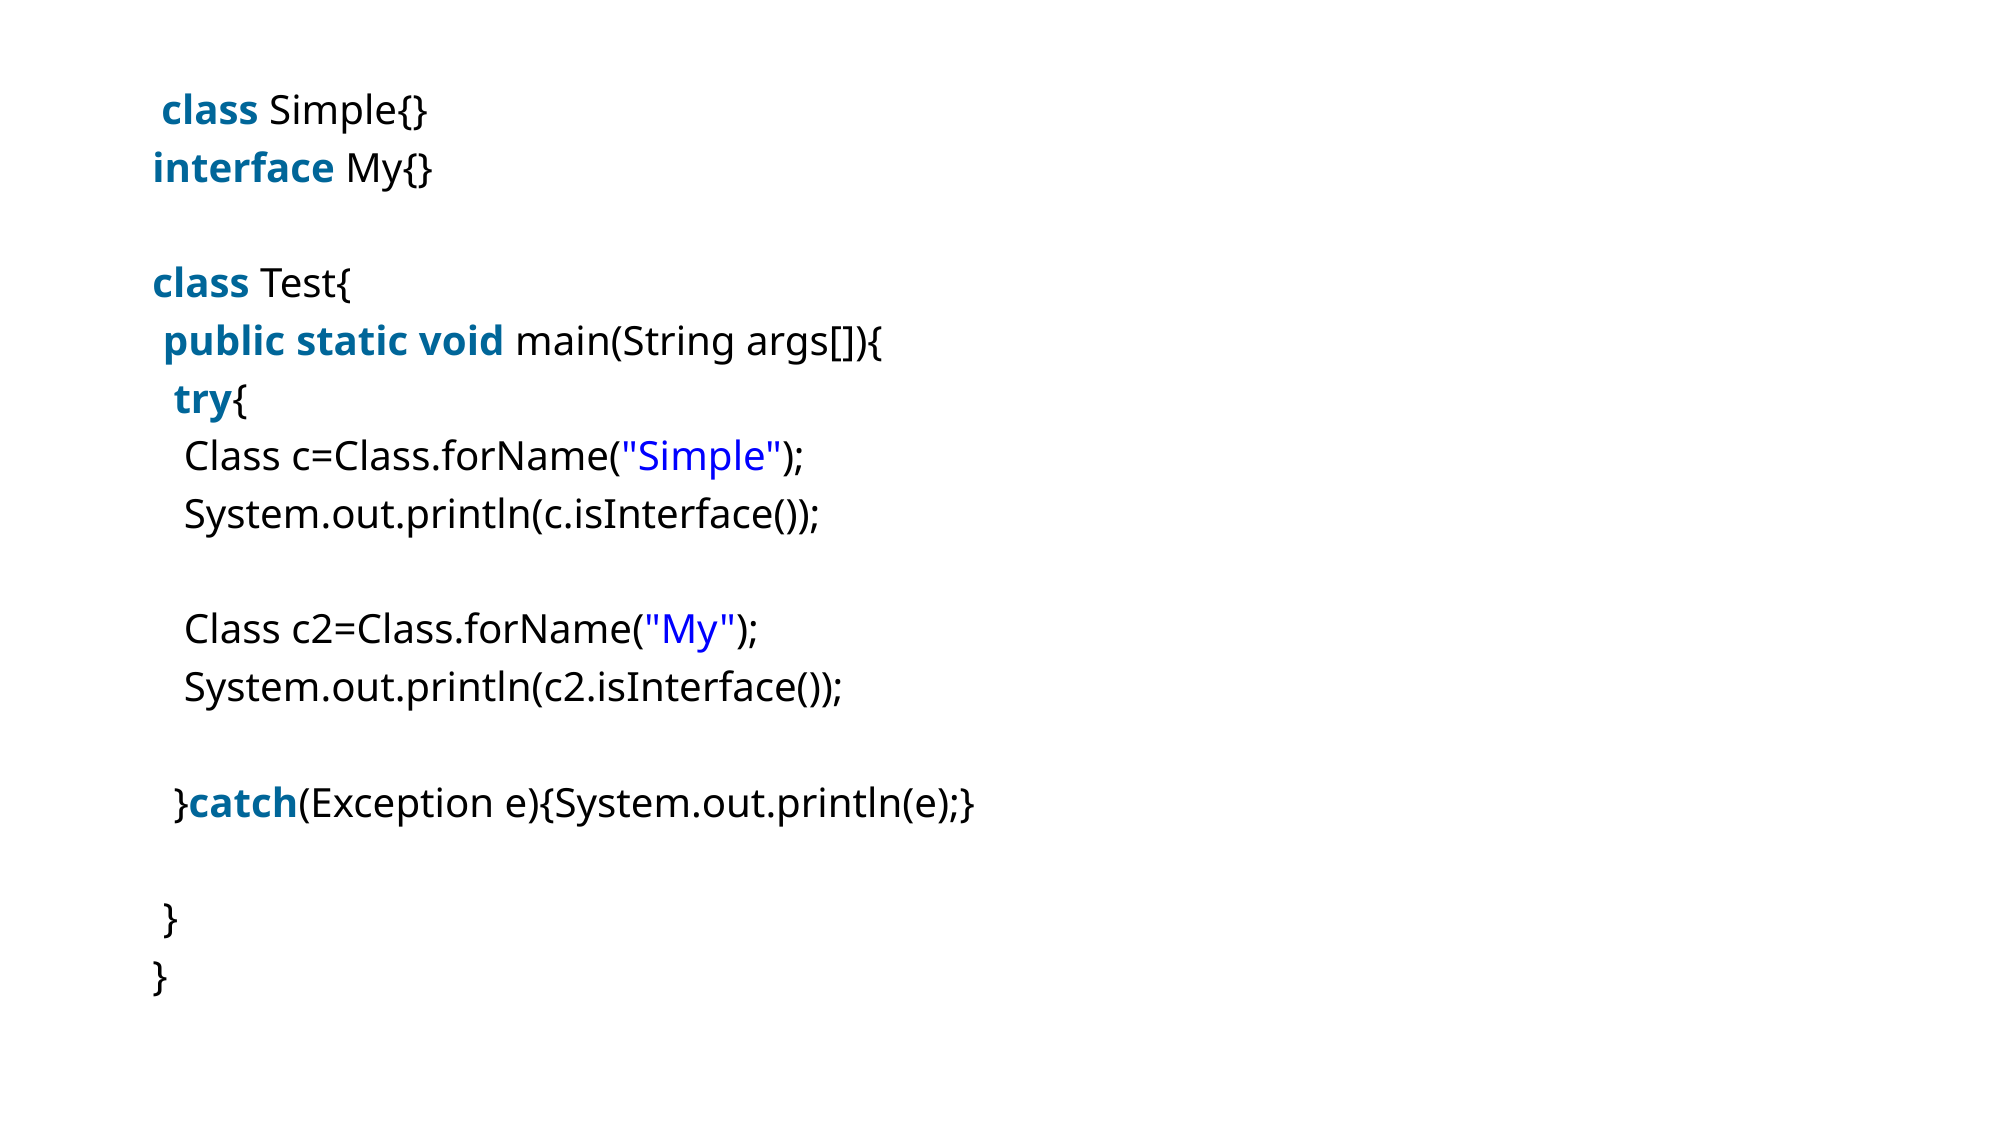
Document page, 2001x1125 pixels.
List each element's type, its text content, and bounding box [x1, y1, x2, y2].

list class Simple{} interface My{} class Test{ public static void main(String args[]){ try{ Class c=Class.forName("Simple"); System.out.println(c.isInterface()); Class c2=Class.forName("My"); System.out.println(c2.isInterface()); }catch(Exception e){System.out.println(e);} } } [137, 82, 1863, 1014]
